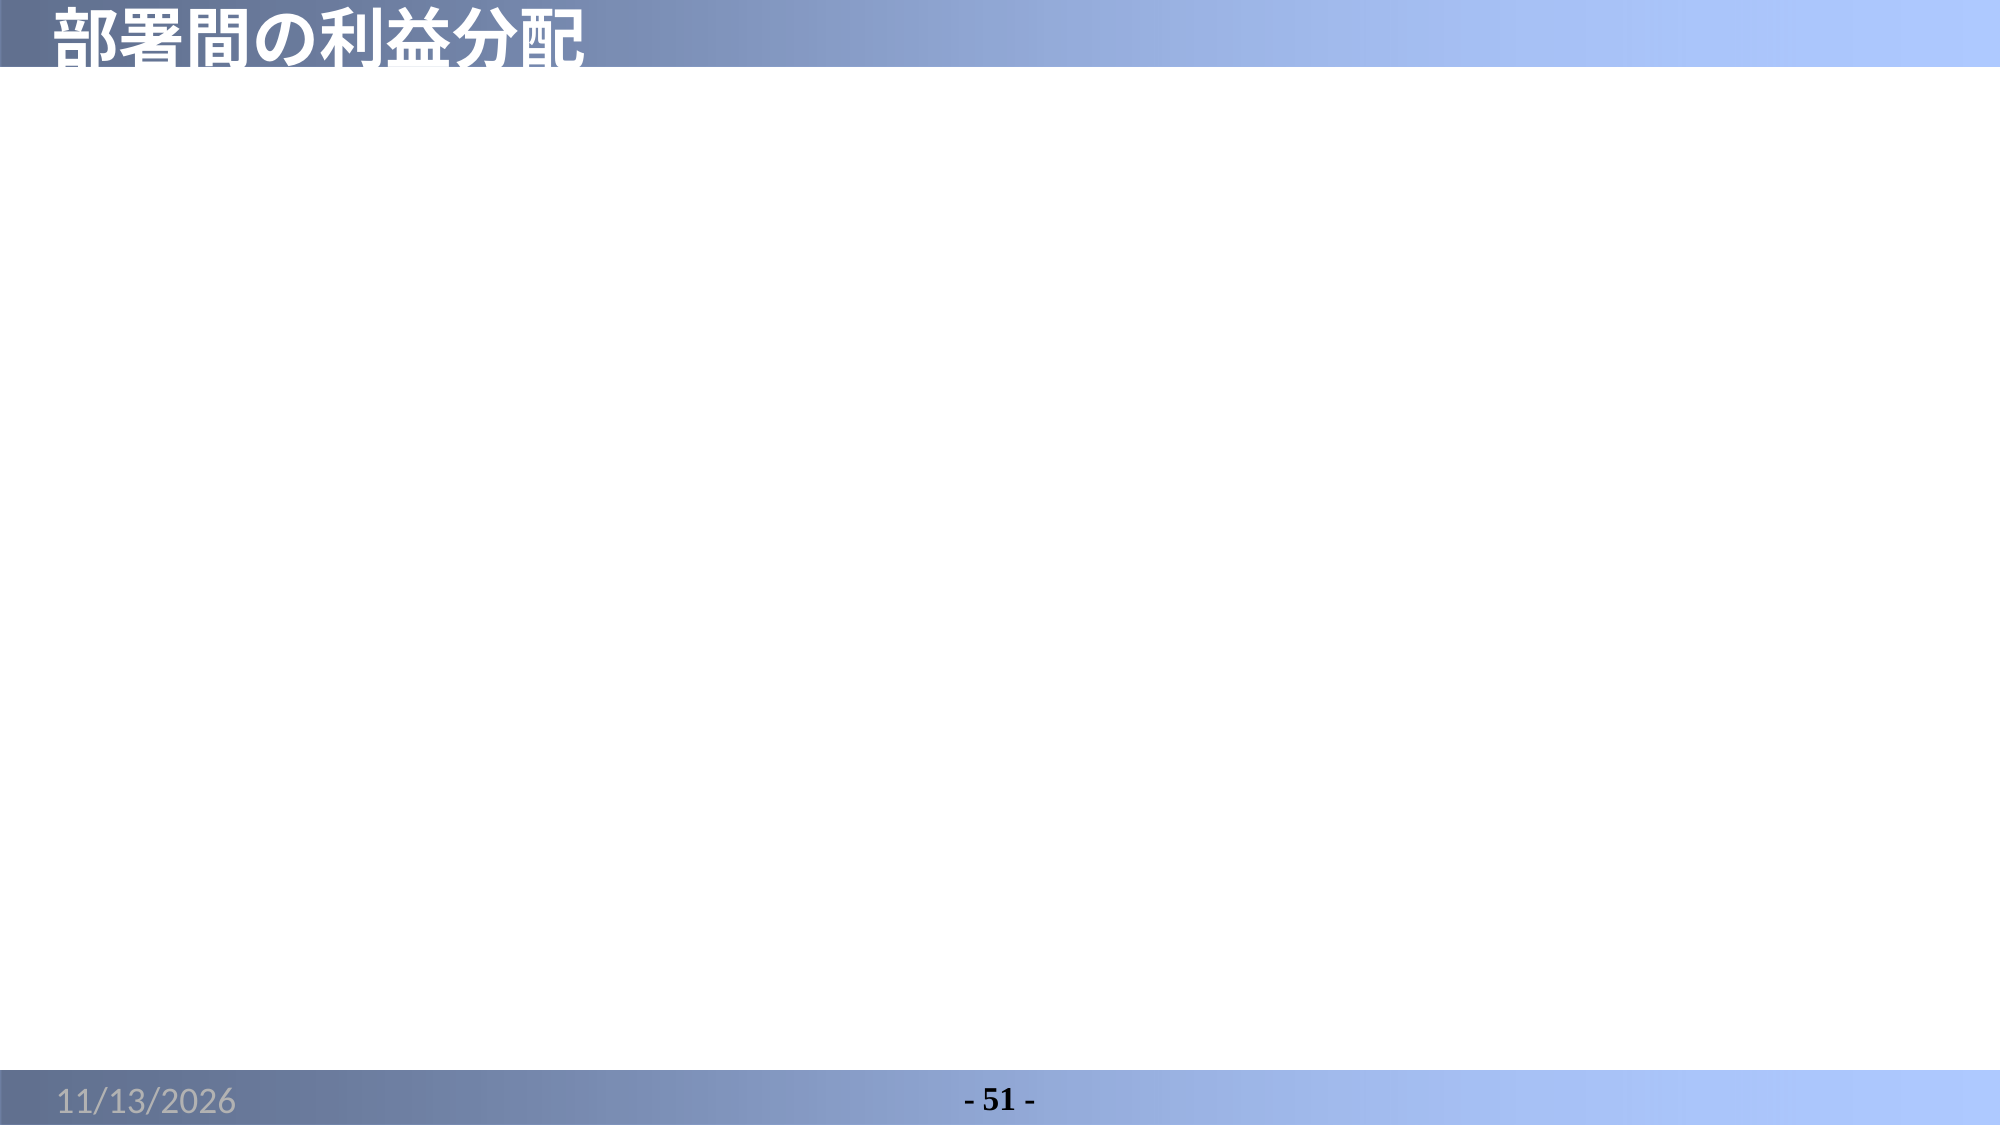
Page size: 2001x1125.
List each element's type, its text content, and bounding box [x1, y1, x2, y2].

title 部署間の利益分配 [52, 0, 1946, 78]
slide_number - 51 - [934, 1078, 1063, 1117]
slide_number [55, 1076, 516, 1122]
